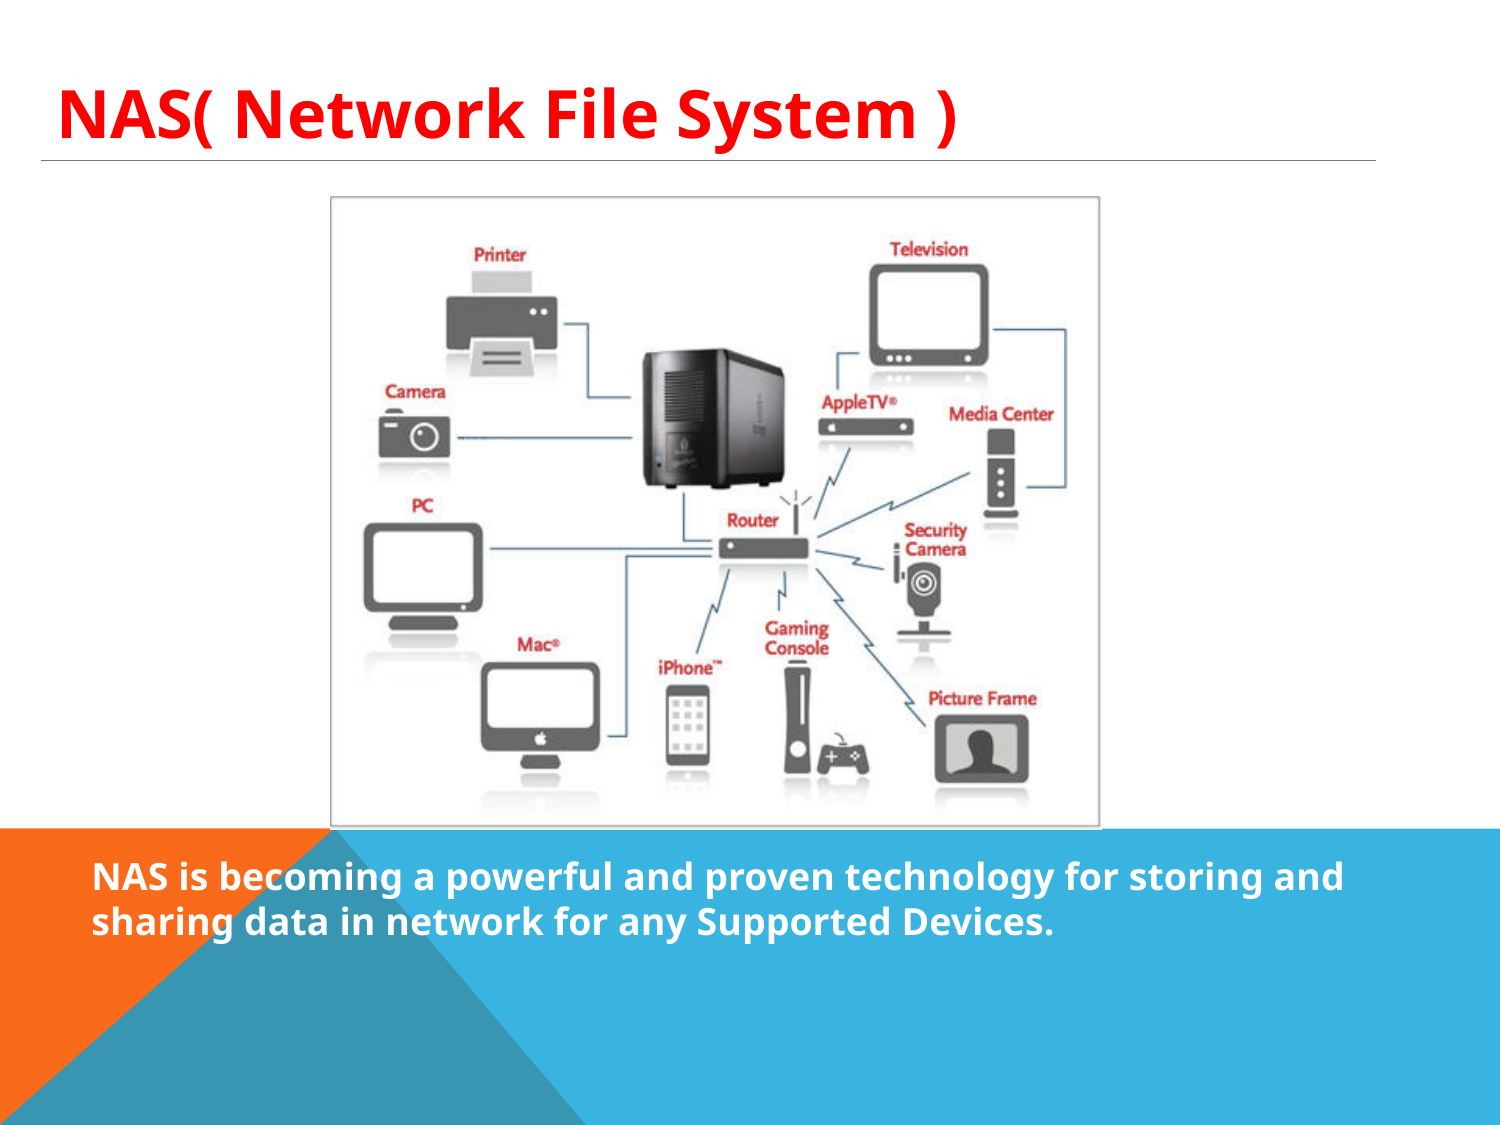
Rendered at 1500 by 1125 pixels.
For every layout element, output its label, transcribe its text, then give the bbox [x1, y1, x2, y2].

text_box NAS( Network File System ) [41, 64, 1412, 160]
picture [329, 195, 1103, 830]
text_box NAS is becoming a powerful and proven technology for storing and sharing data in network for any Supported Devices. [76, 845, 1471, 951]
